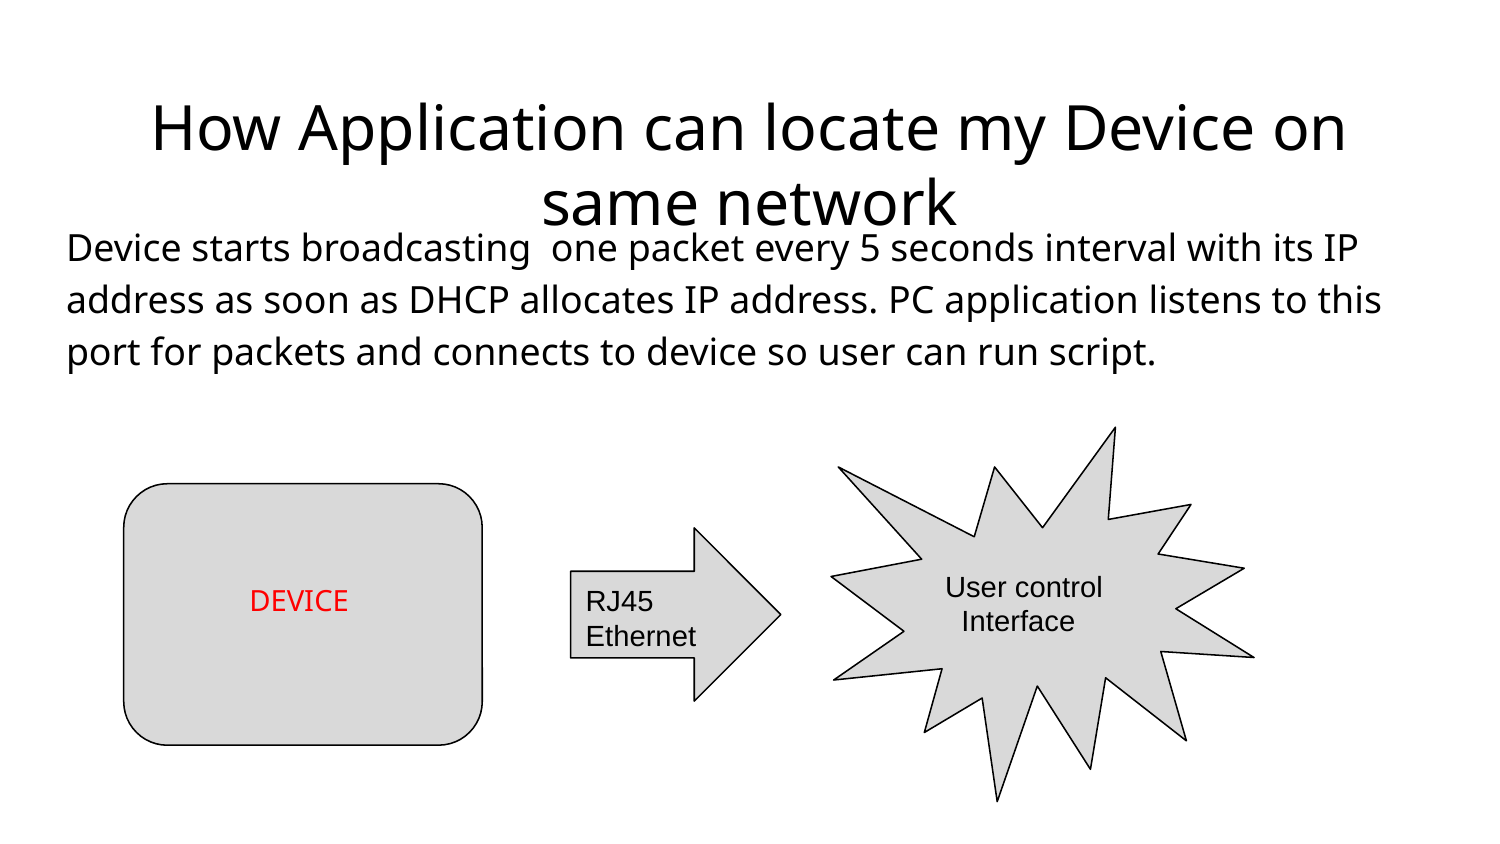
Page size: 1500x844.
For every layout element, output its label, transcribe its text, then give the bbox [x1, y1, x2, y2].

list Device starts broadcasting one packet every 5 seconds interval with its IP address as soon as DHCP allocates IP address. PC application listens to this port for packets and connects to device so user can run script. [51, 202, 1449, 825]
title How Application can locate my Device on same network [51, 72, 1449, 167]
text_box [694, 527, 734, 567]
text_box DEVICE [123, 483, 483, 746]
text_box User control Interface [831, 427, 1255, 802]
text_box RJ45 Ethernet [570, 567, 781, 662]
text_box [694, 662, 734, 702]
